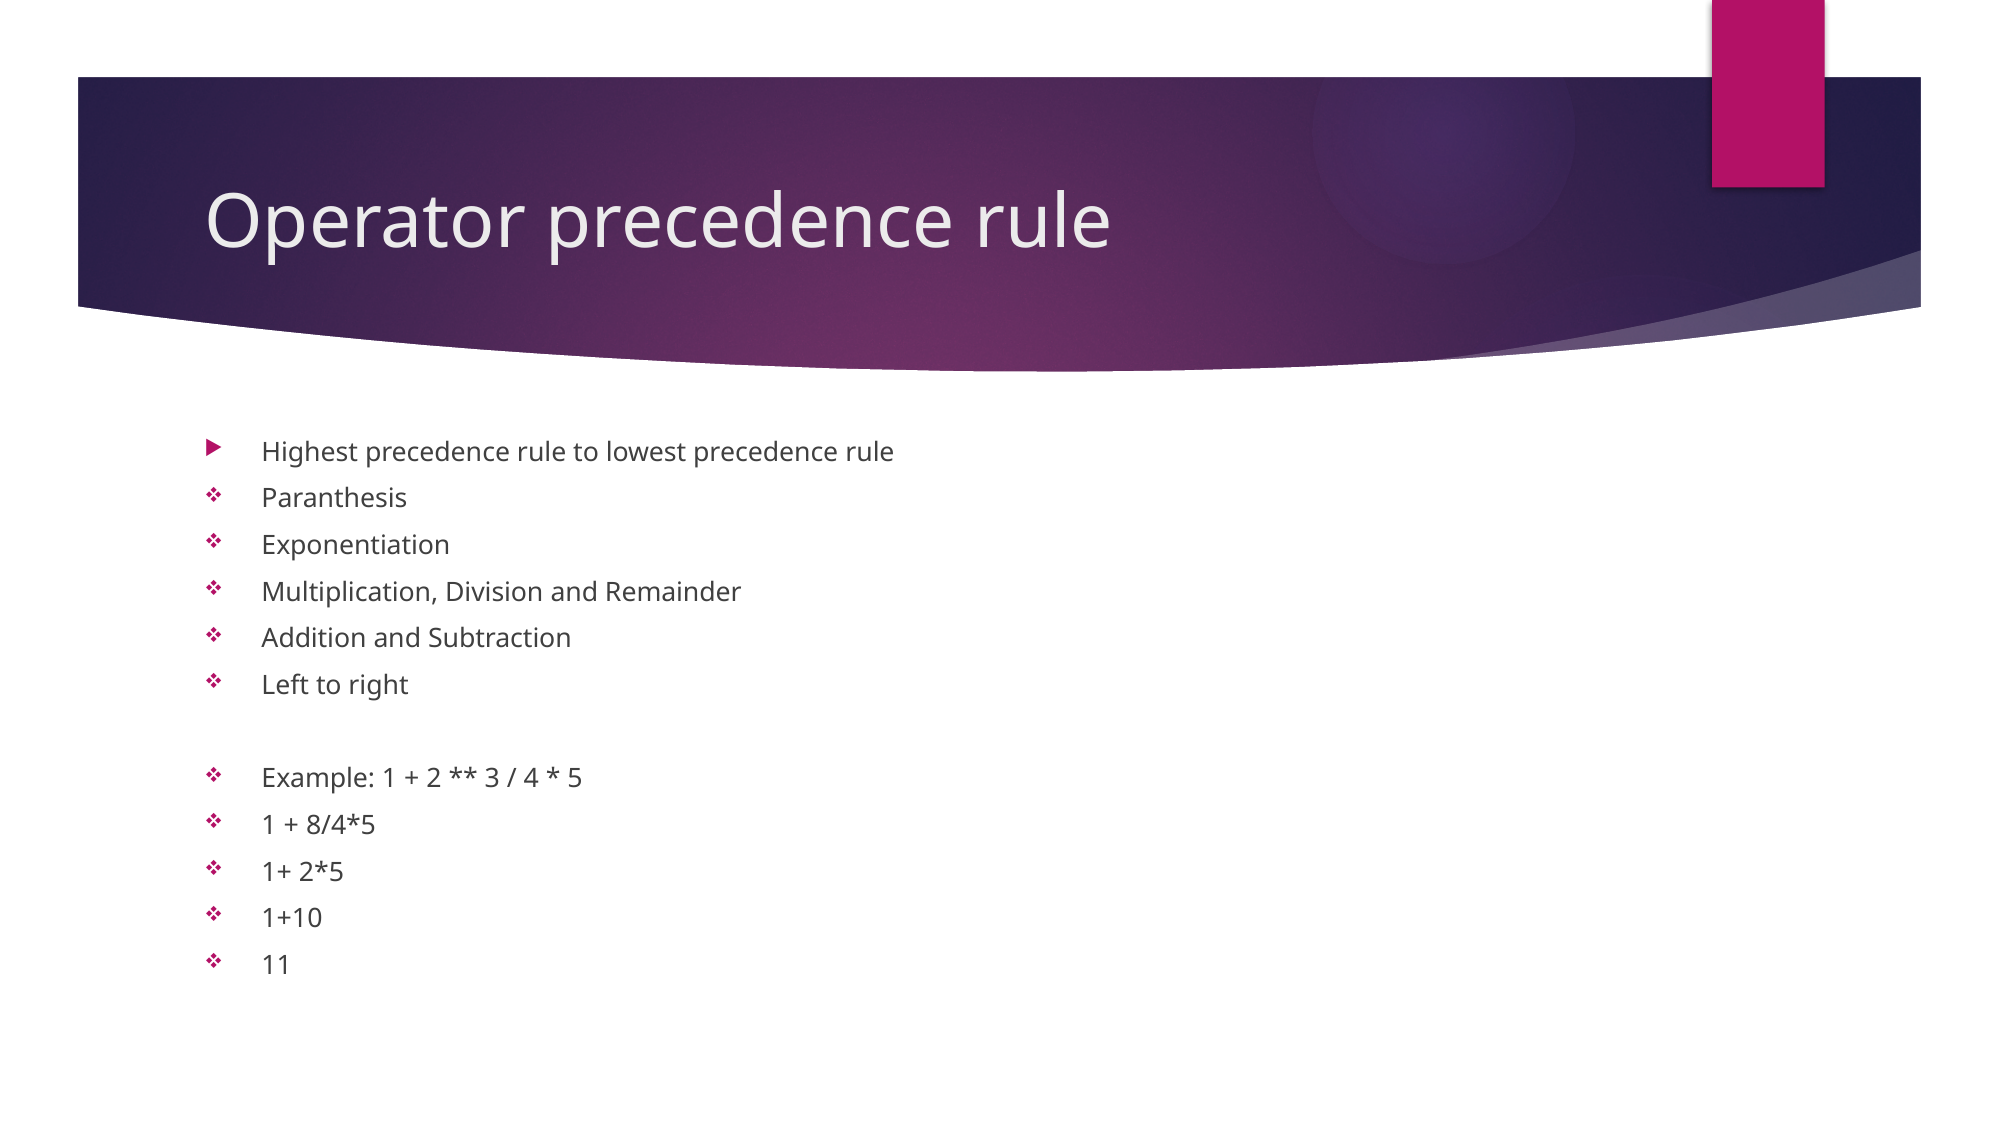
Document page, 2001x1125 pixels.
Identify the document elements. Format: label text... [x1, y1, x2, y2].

title Operator precedence rule [189, 159, 1627, 276]
list Highest precedence rule to lowest precedence rule Paranthesis Exponentiation Multiplication, Division and Remainder Addition and Subtraction Left to right Example: 1 + 2 ** 3 / 4 * 5 1 + 8/4*5 1+ 2*5 1+10 11 [189, 427, 1638, 988]
